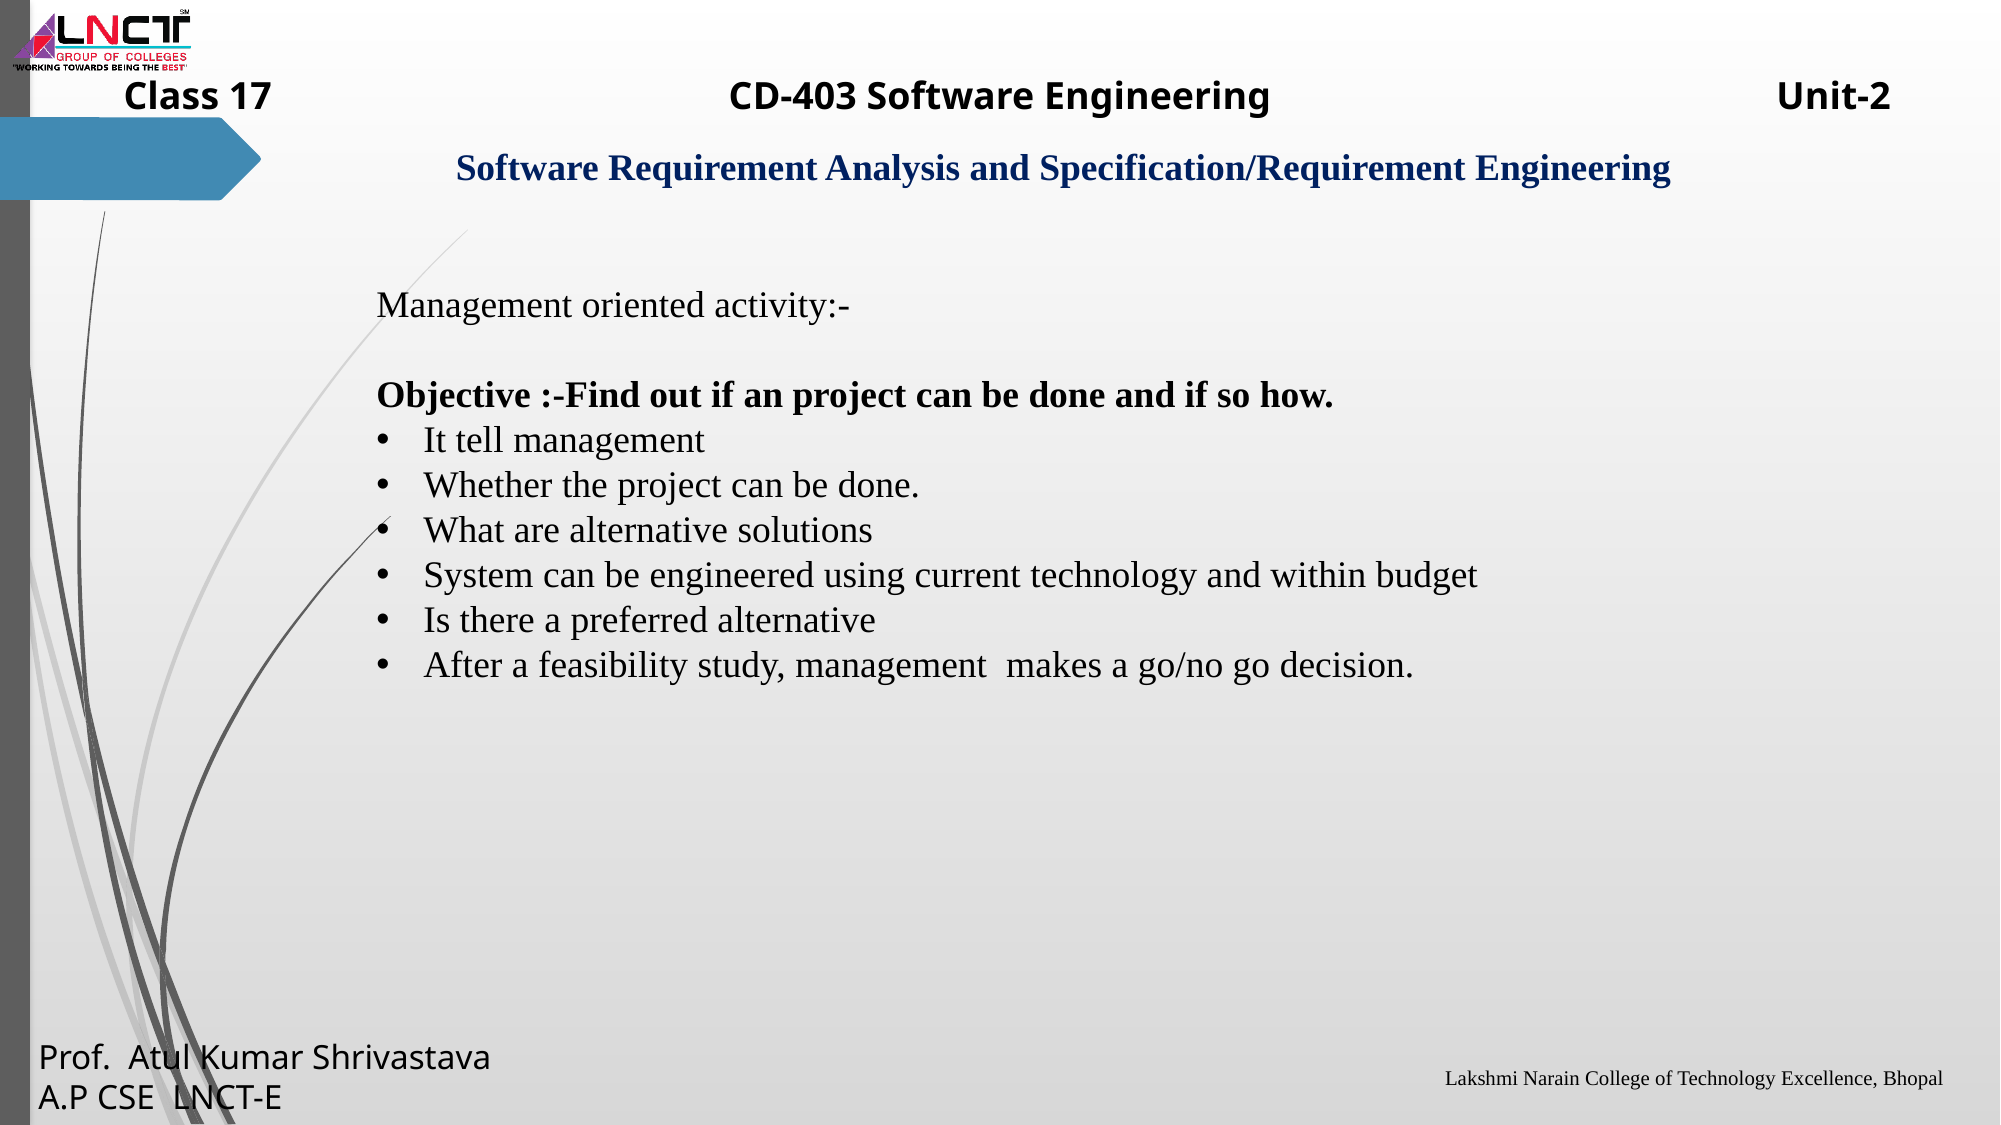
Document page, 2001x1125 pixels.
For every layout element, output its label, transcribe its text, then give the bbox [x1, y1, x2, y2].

picture [0, 0, 206, 95]
text_box Management oriented activity:- Objective :-Find out if an project can be done and if so how. It tell management Whether the project can be done. What are alternative solutions System can be engineered using current technology and within budget Is there a preferred alternative After a feasibility study, management makes a go/no go decision. [361, 273, 1495, 693]
